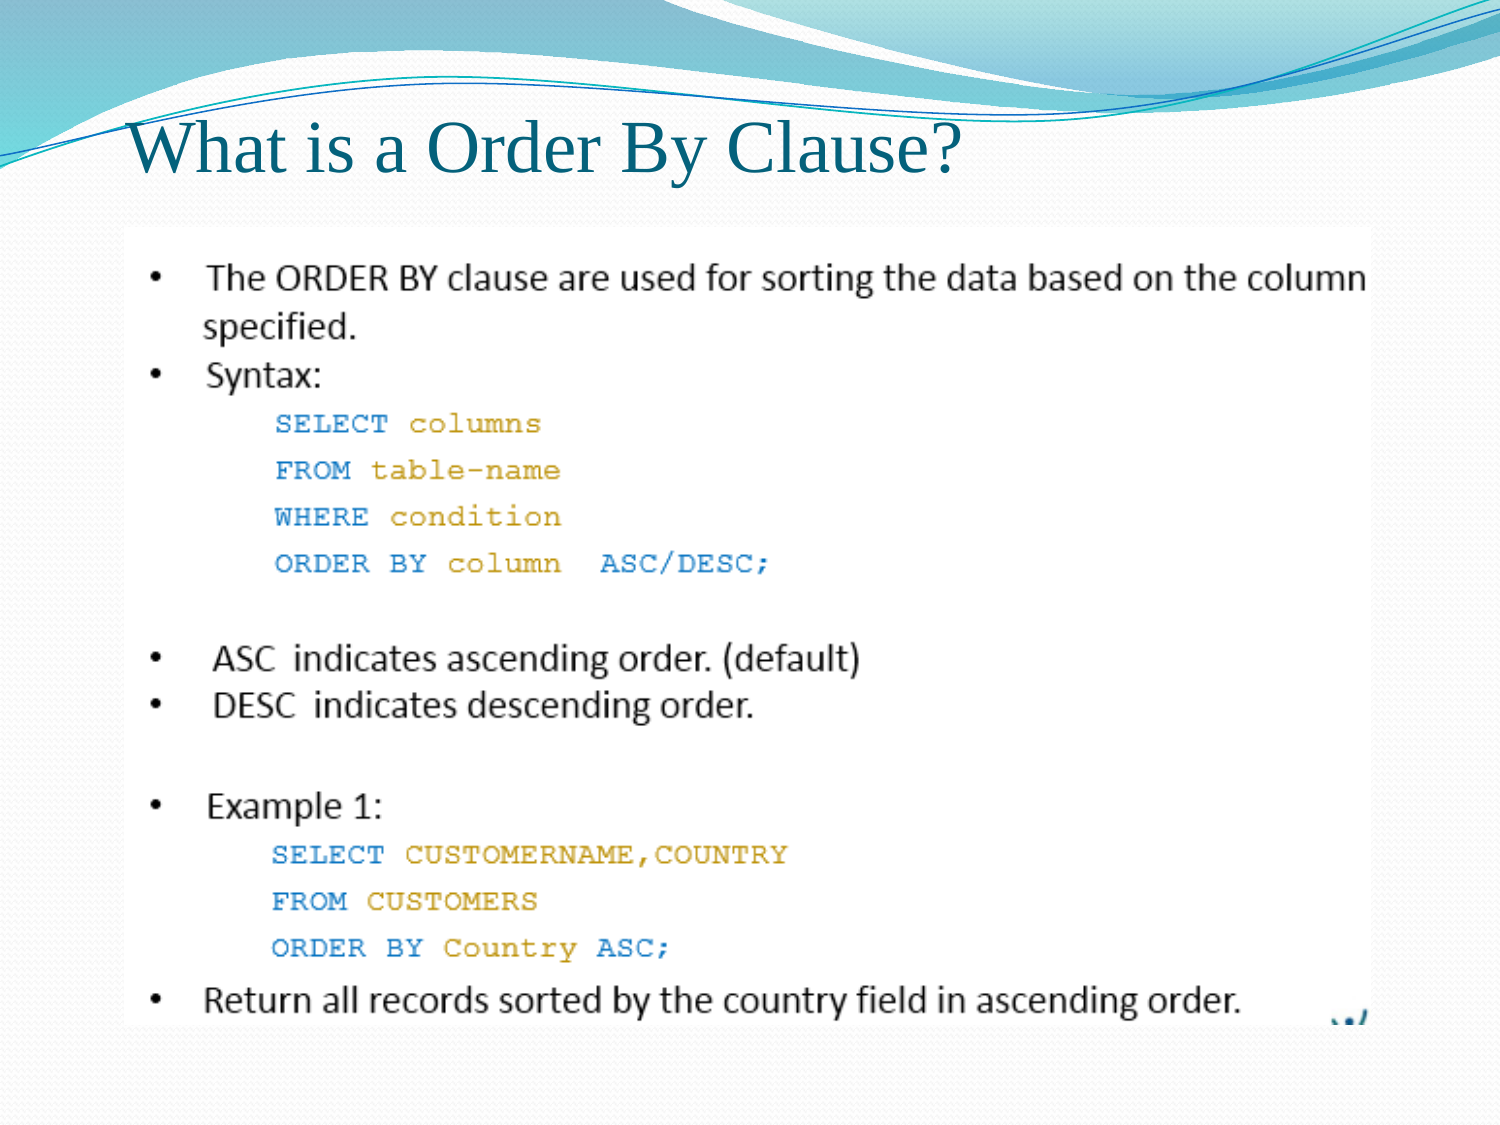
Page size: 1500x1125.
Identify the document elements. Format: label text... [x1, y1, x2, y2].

title What is a Order By Clause? [125, 84, 1188, 188]
picture [123, 227, 1372, 1026]
